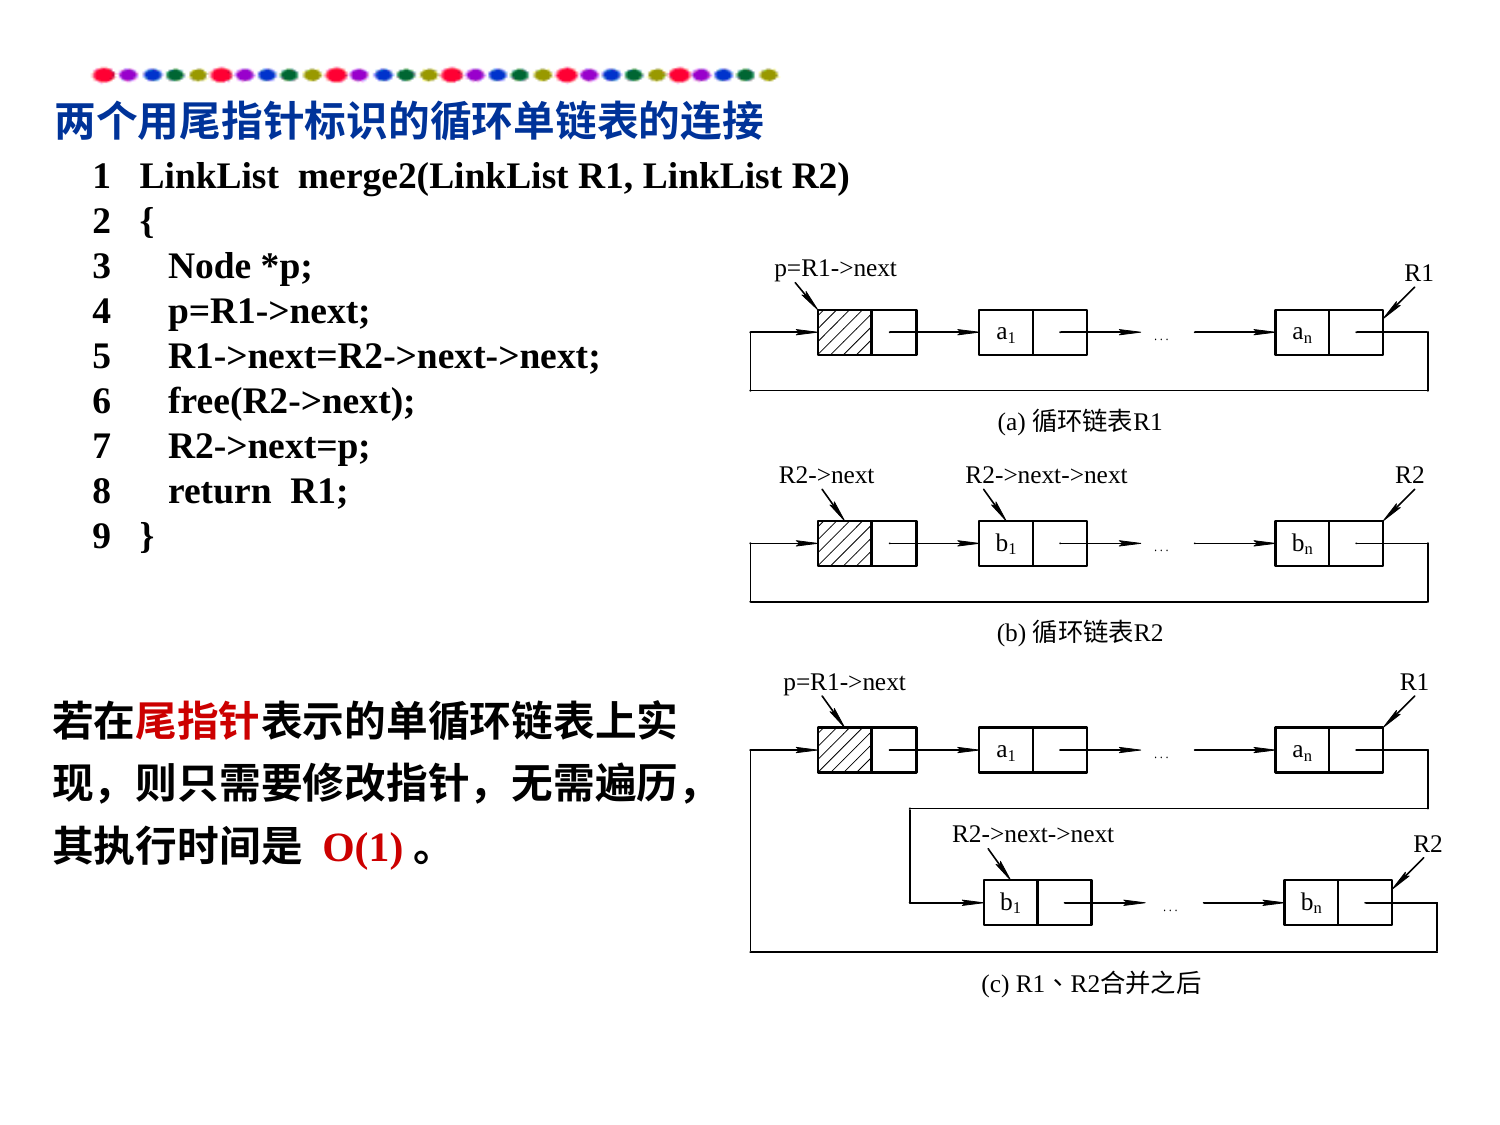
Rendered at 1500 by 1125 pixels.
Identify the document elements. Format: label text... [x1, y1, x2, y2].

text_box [687, 249, 1500, 1008]
text_box 若在尾指针表示的单循环链表上实现，则只需要修改指针，无需遍历，其执行时间是 O(1)。 [37, 674, 687, 878]
picture [87, 62, 788, 87]
text_box 1 LinkList merge2(LinkList R1, LinkList R2) 2 { 3 Node *p; 4 p=R1->next; 5 R1->next=R2->next->next; 6 free(R2->next); 7 R2->next=p; 8 return R1; 9 } [34, 143, 897, 563]
text_box 两个用尾指针标识的循环单链表的连接 [39, 87, 789, 143]
